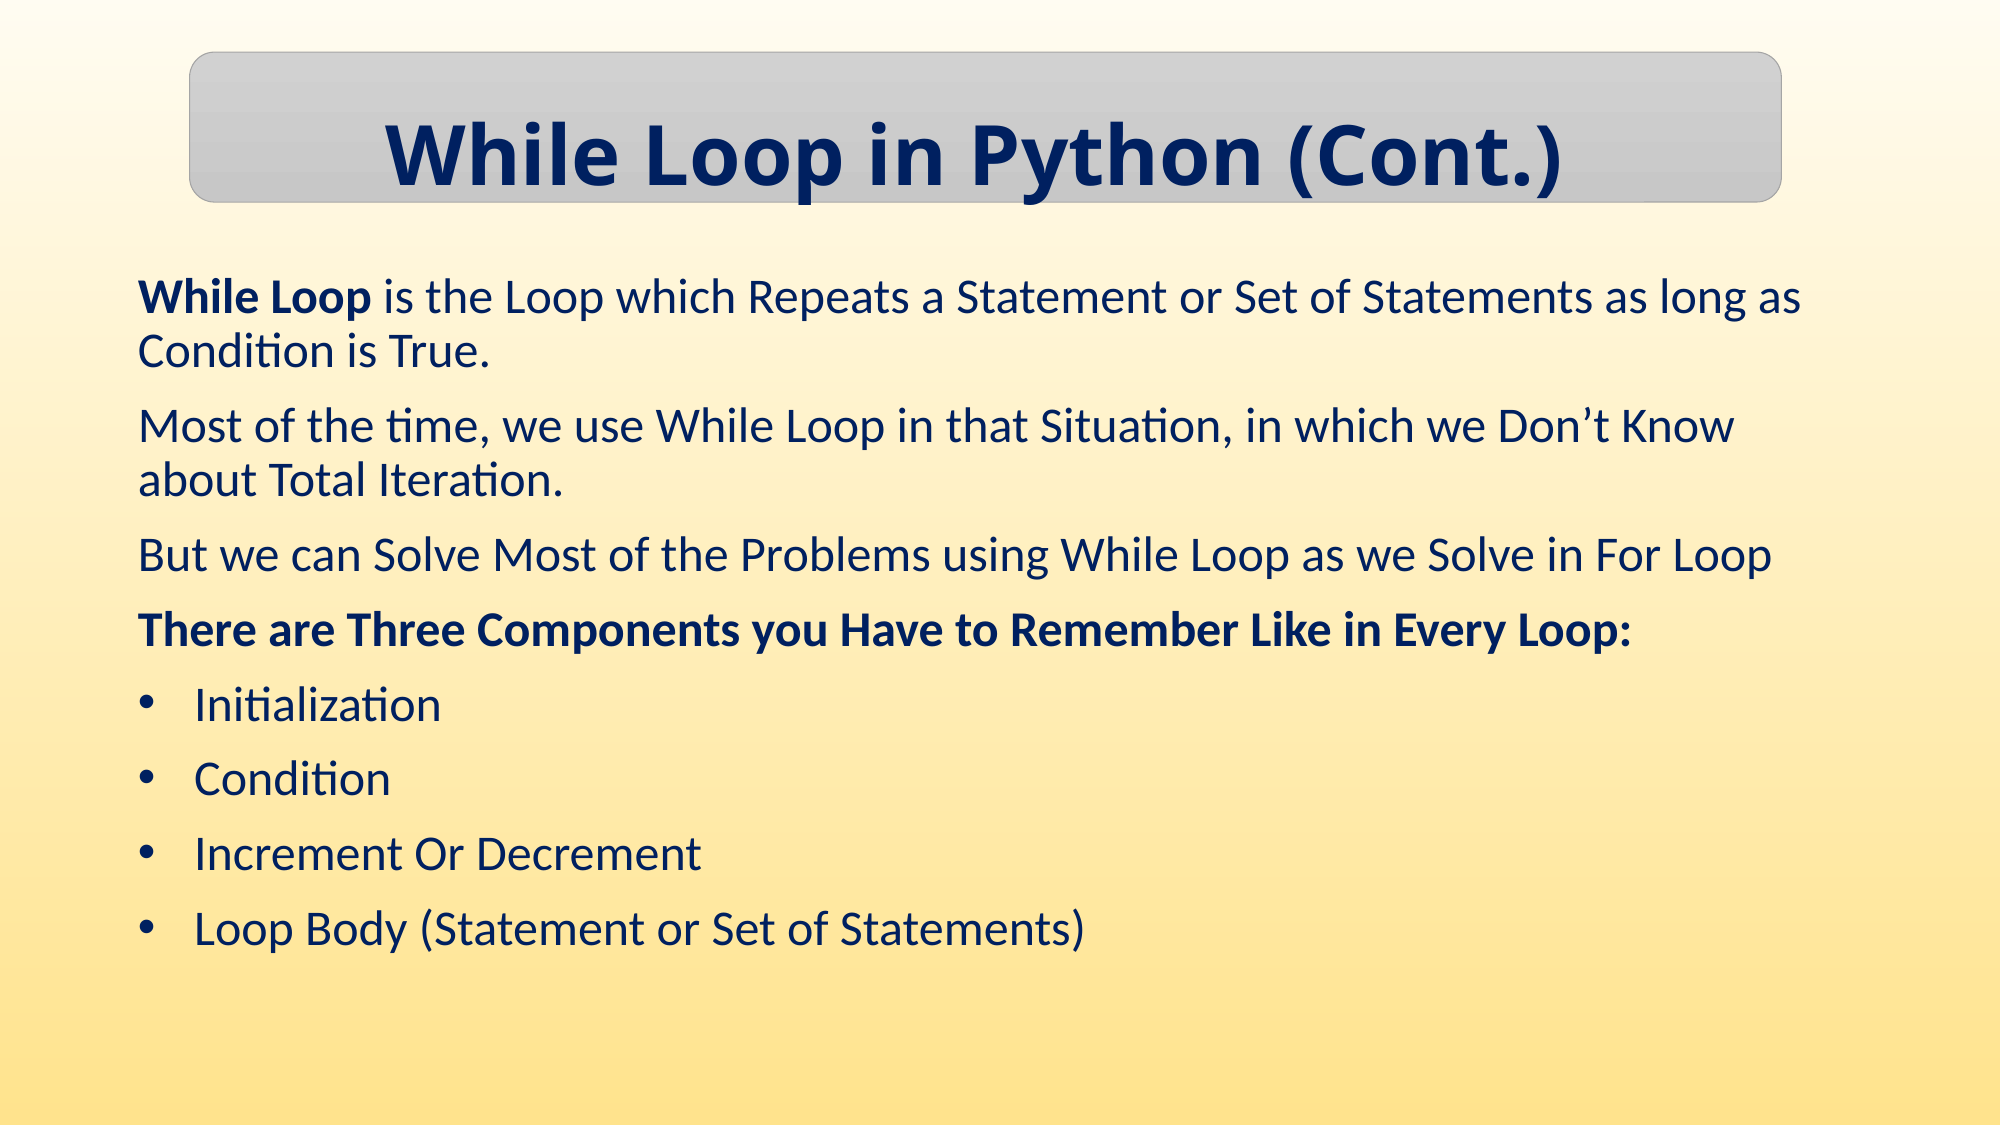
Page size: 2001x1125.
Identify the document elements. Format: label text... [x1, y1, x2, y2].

text_box While Loop in Python (Cont.) [189, 51, 1782, 203]
list While Loop is the Loop which Repeats a Statement or Set of Statements as long as Condition is True. Most of the time, we use While Loop in that Situation, in which we Don’t Know about Total Iteration. But we can Solve Most of the Problems using While Loop as we Solve in For Loop There are Three Components you Have to Remember Like in Every Loop: Initialization Condition Increment Or Decrement Loop Body (Statement or Set of Statements) [122, 263, 1848, 1090]
